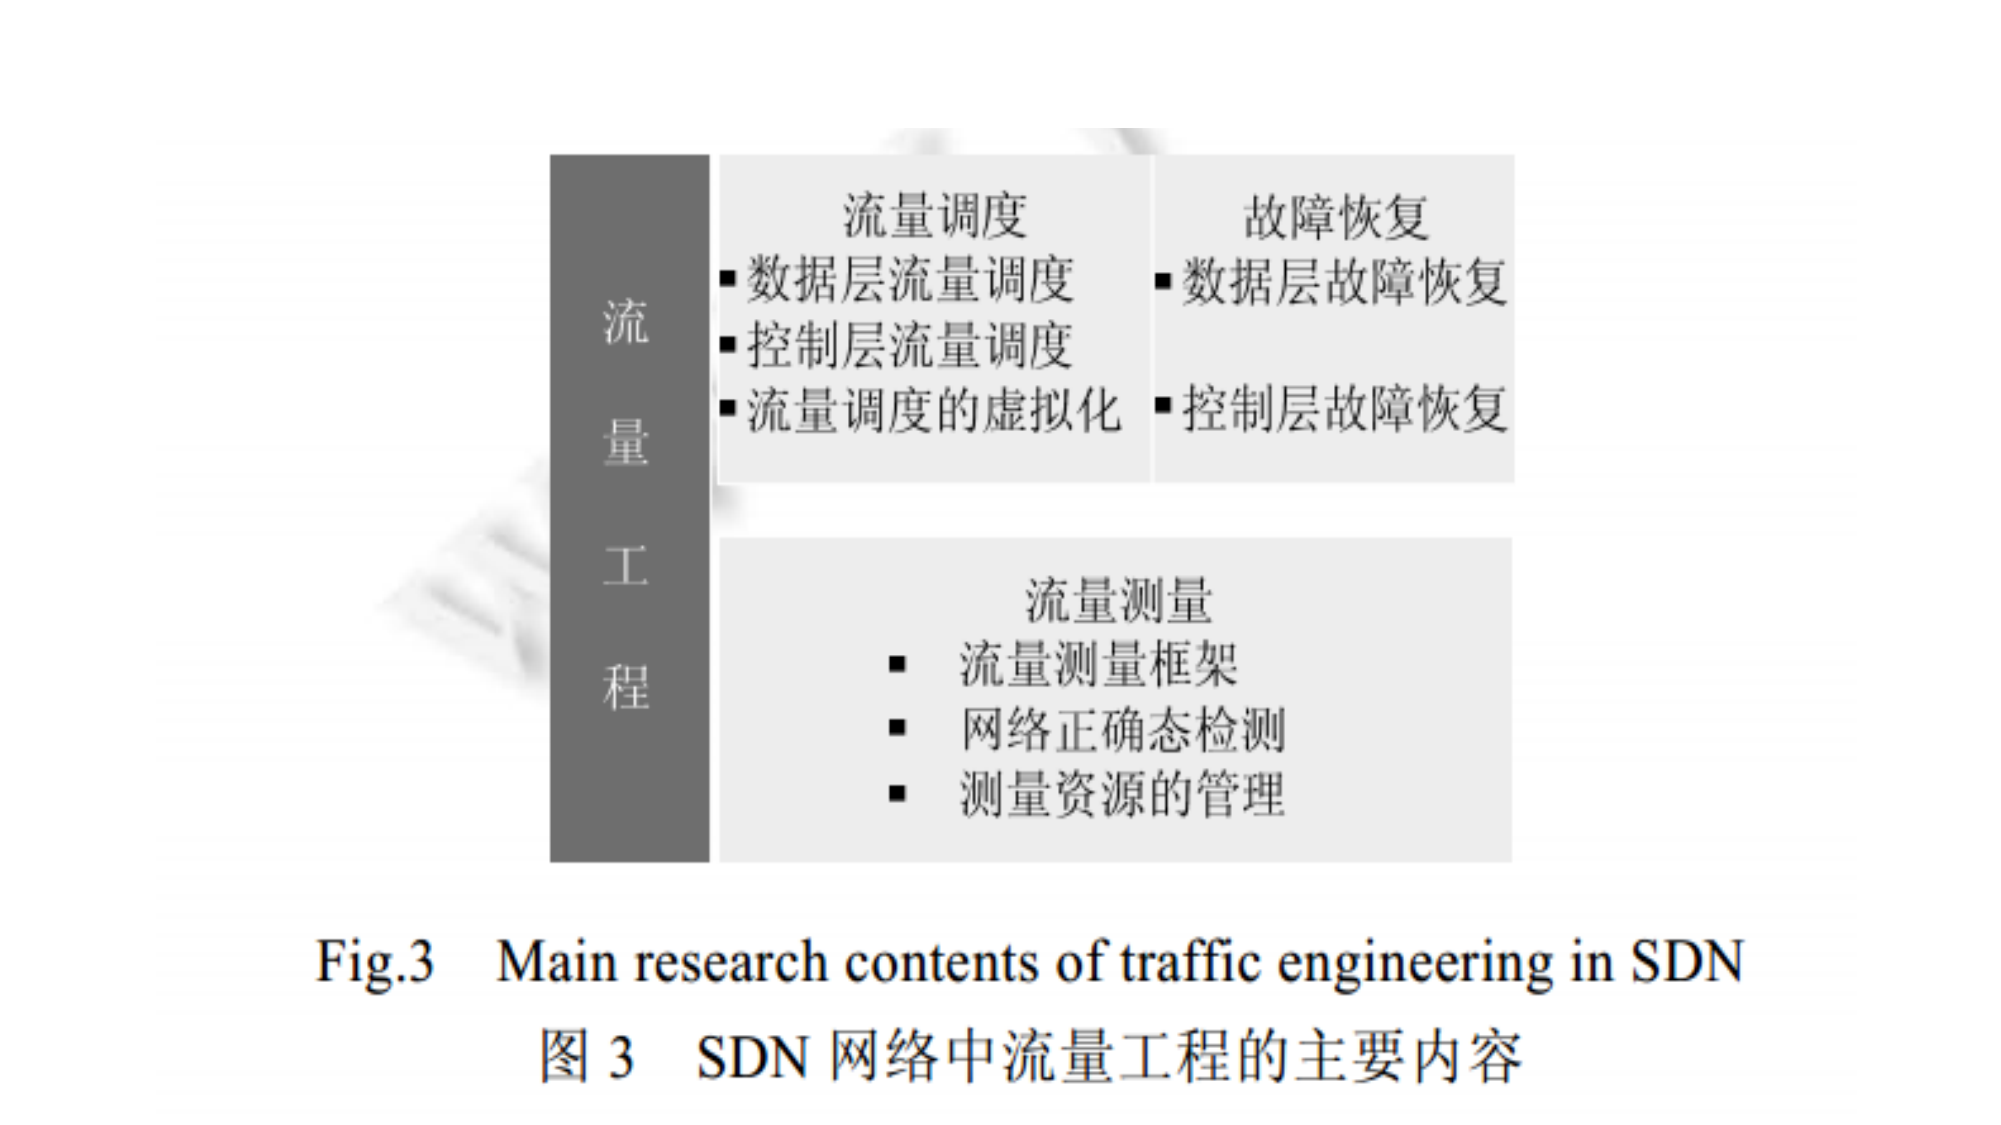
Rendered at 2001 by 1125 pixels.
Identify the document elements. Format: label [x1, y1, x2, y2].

picture [156, 128, 1857, 1125]
